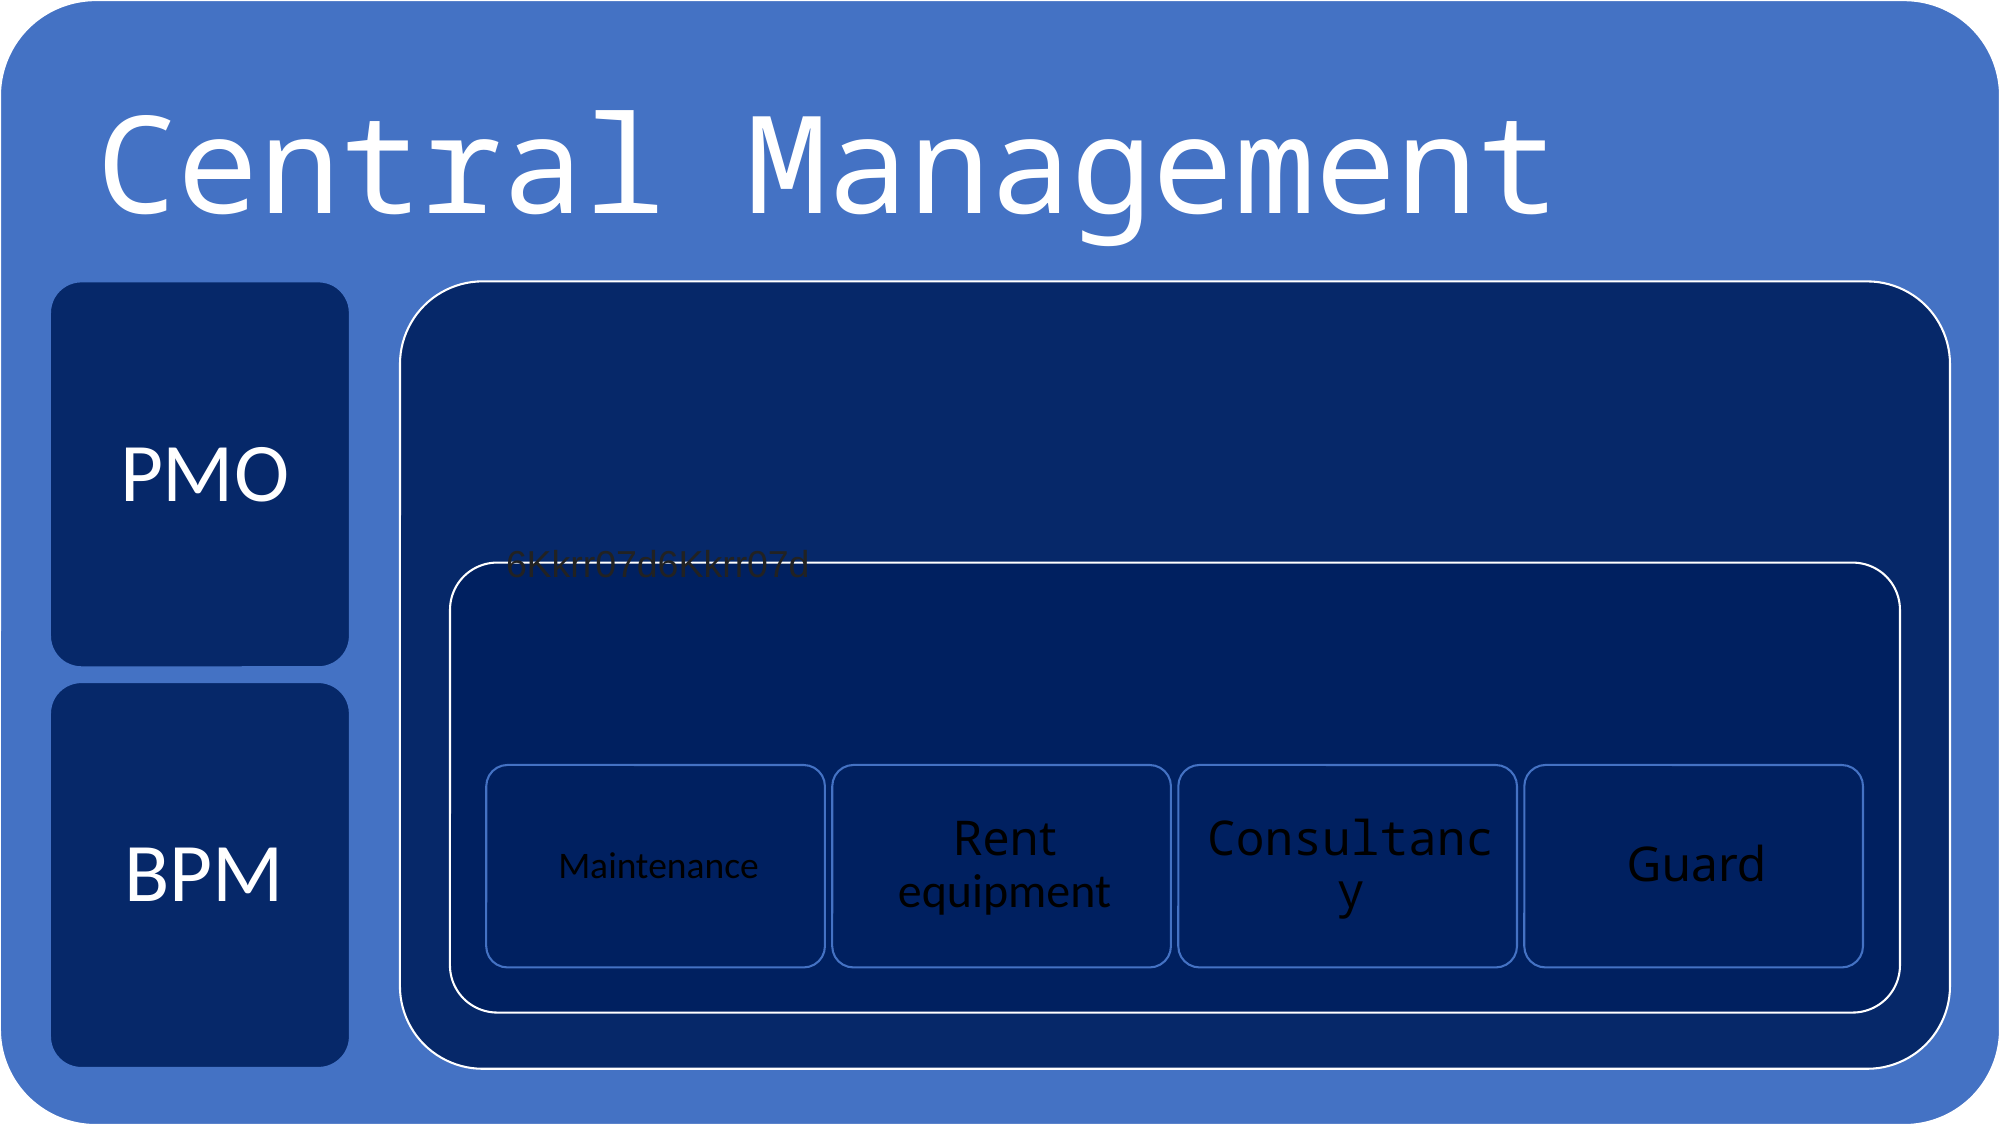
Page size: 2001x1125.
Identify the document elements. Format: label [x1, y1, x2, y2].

list [0, 0, 2000, 1125]
